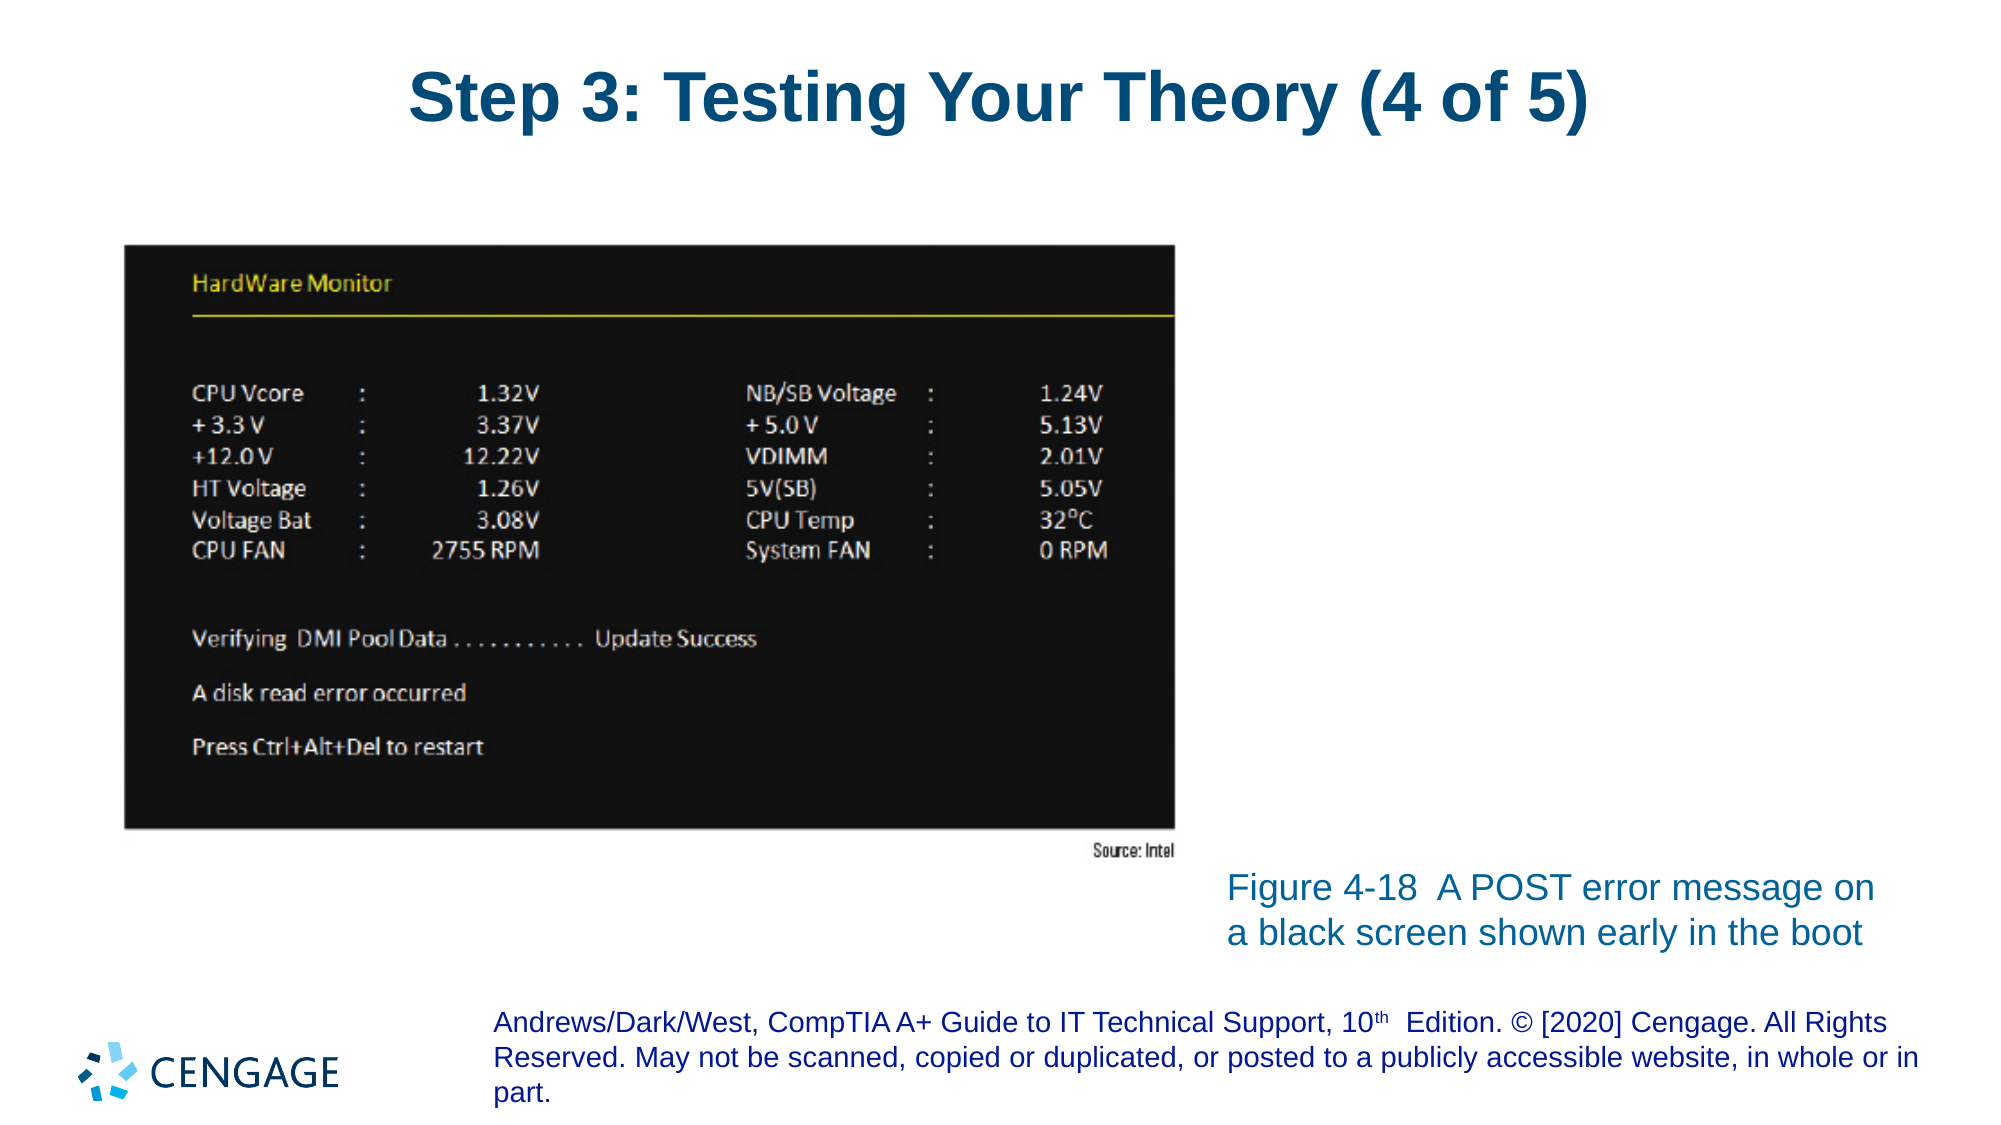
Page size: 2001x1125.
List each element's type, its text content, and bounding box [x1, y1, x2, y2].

list Figure 4-18 A POST error message on a black screen shown early in the boot [1226, 862, 1880, 965]
picture [121, 240, 1179, 863]
title Step 3: Testing Your Theory (4 of 5) [137, 59, 1863, 171]
picture [78, 1042, 338, 1101]
